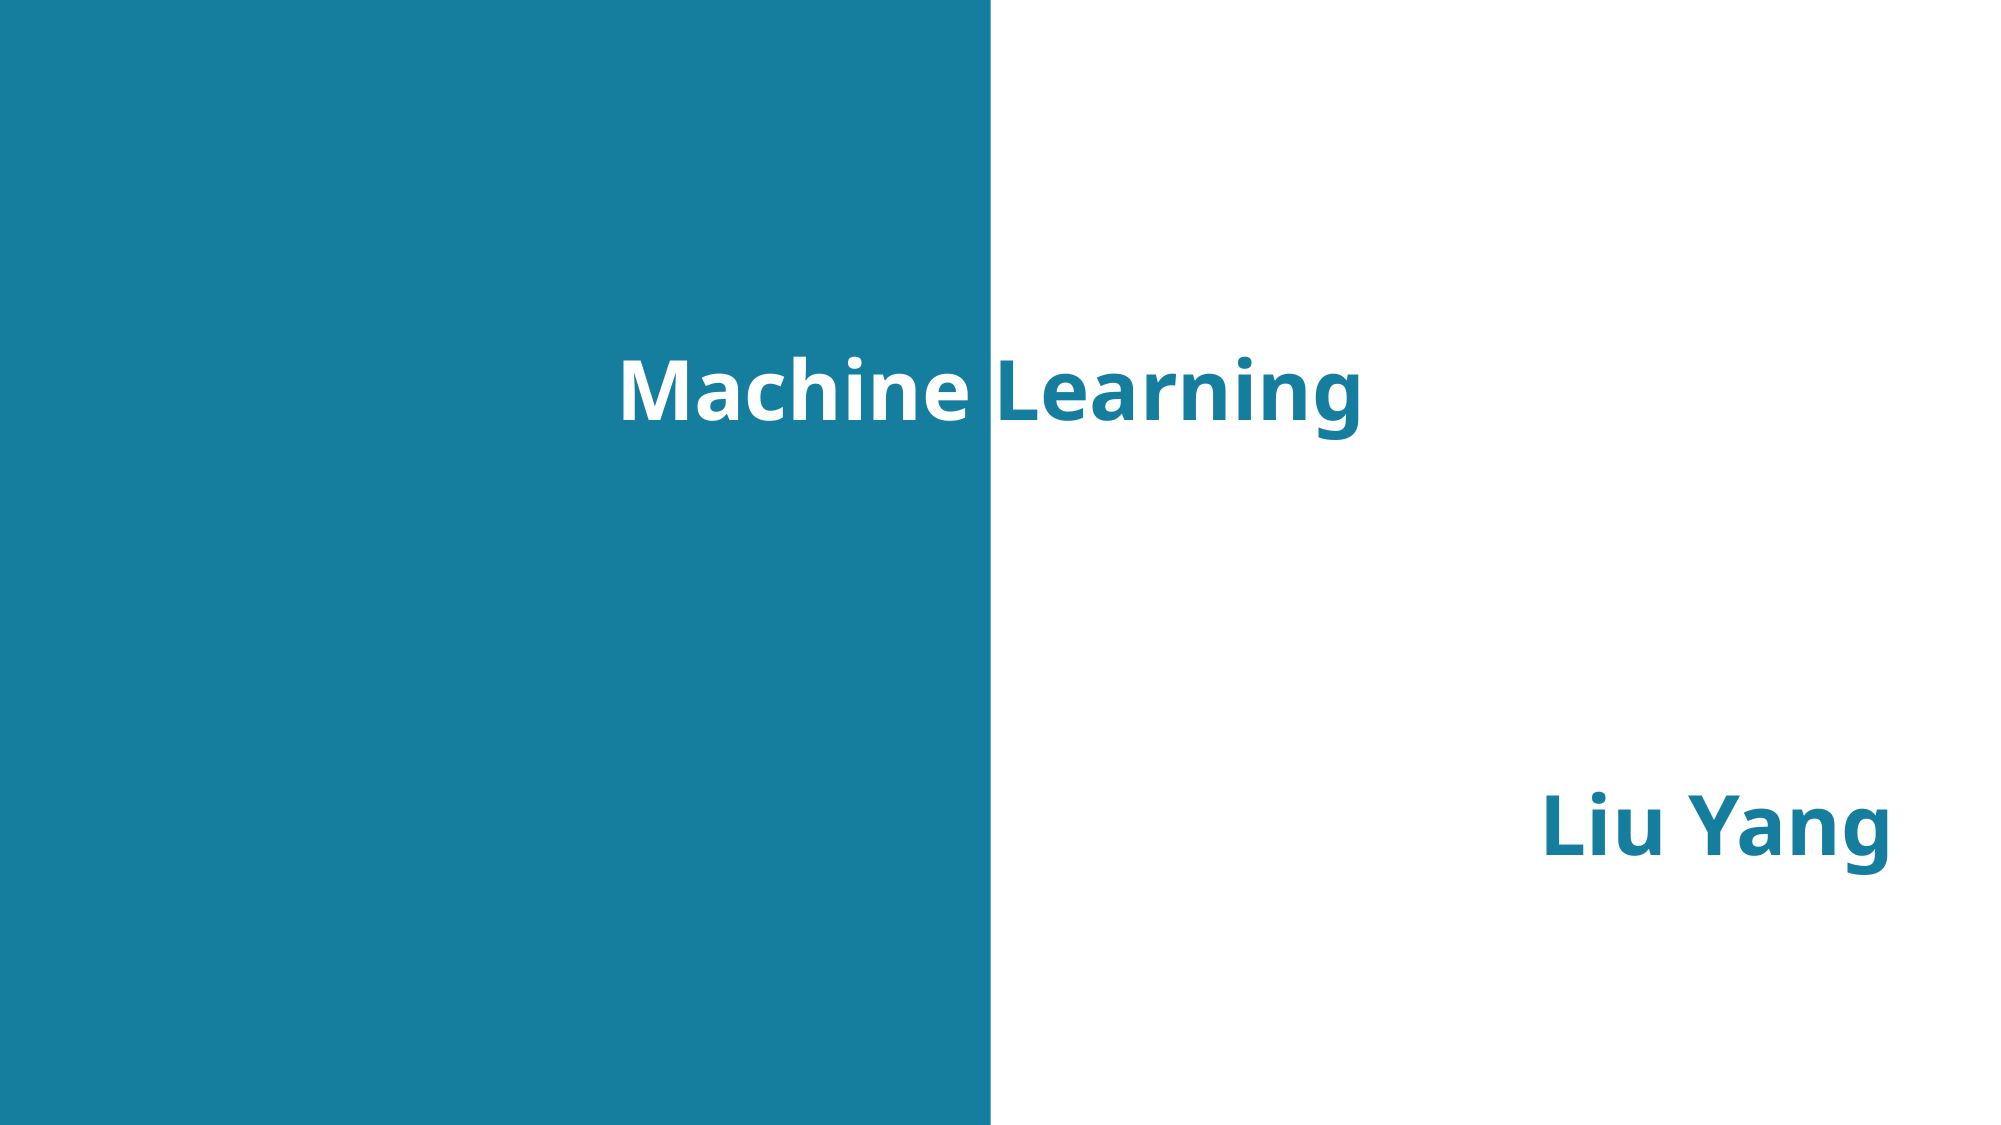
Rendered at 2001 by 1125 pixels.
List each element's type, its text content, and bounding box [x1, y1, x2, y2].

text_box Machine Learning [601, 329, 1582, 445]
text_box [0, 0, 992, 1125]
text_box Liu Yang [1524, 764, 1913, 880]
